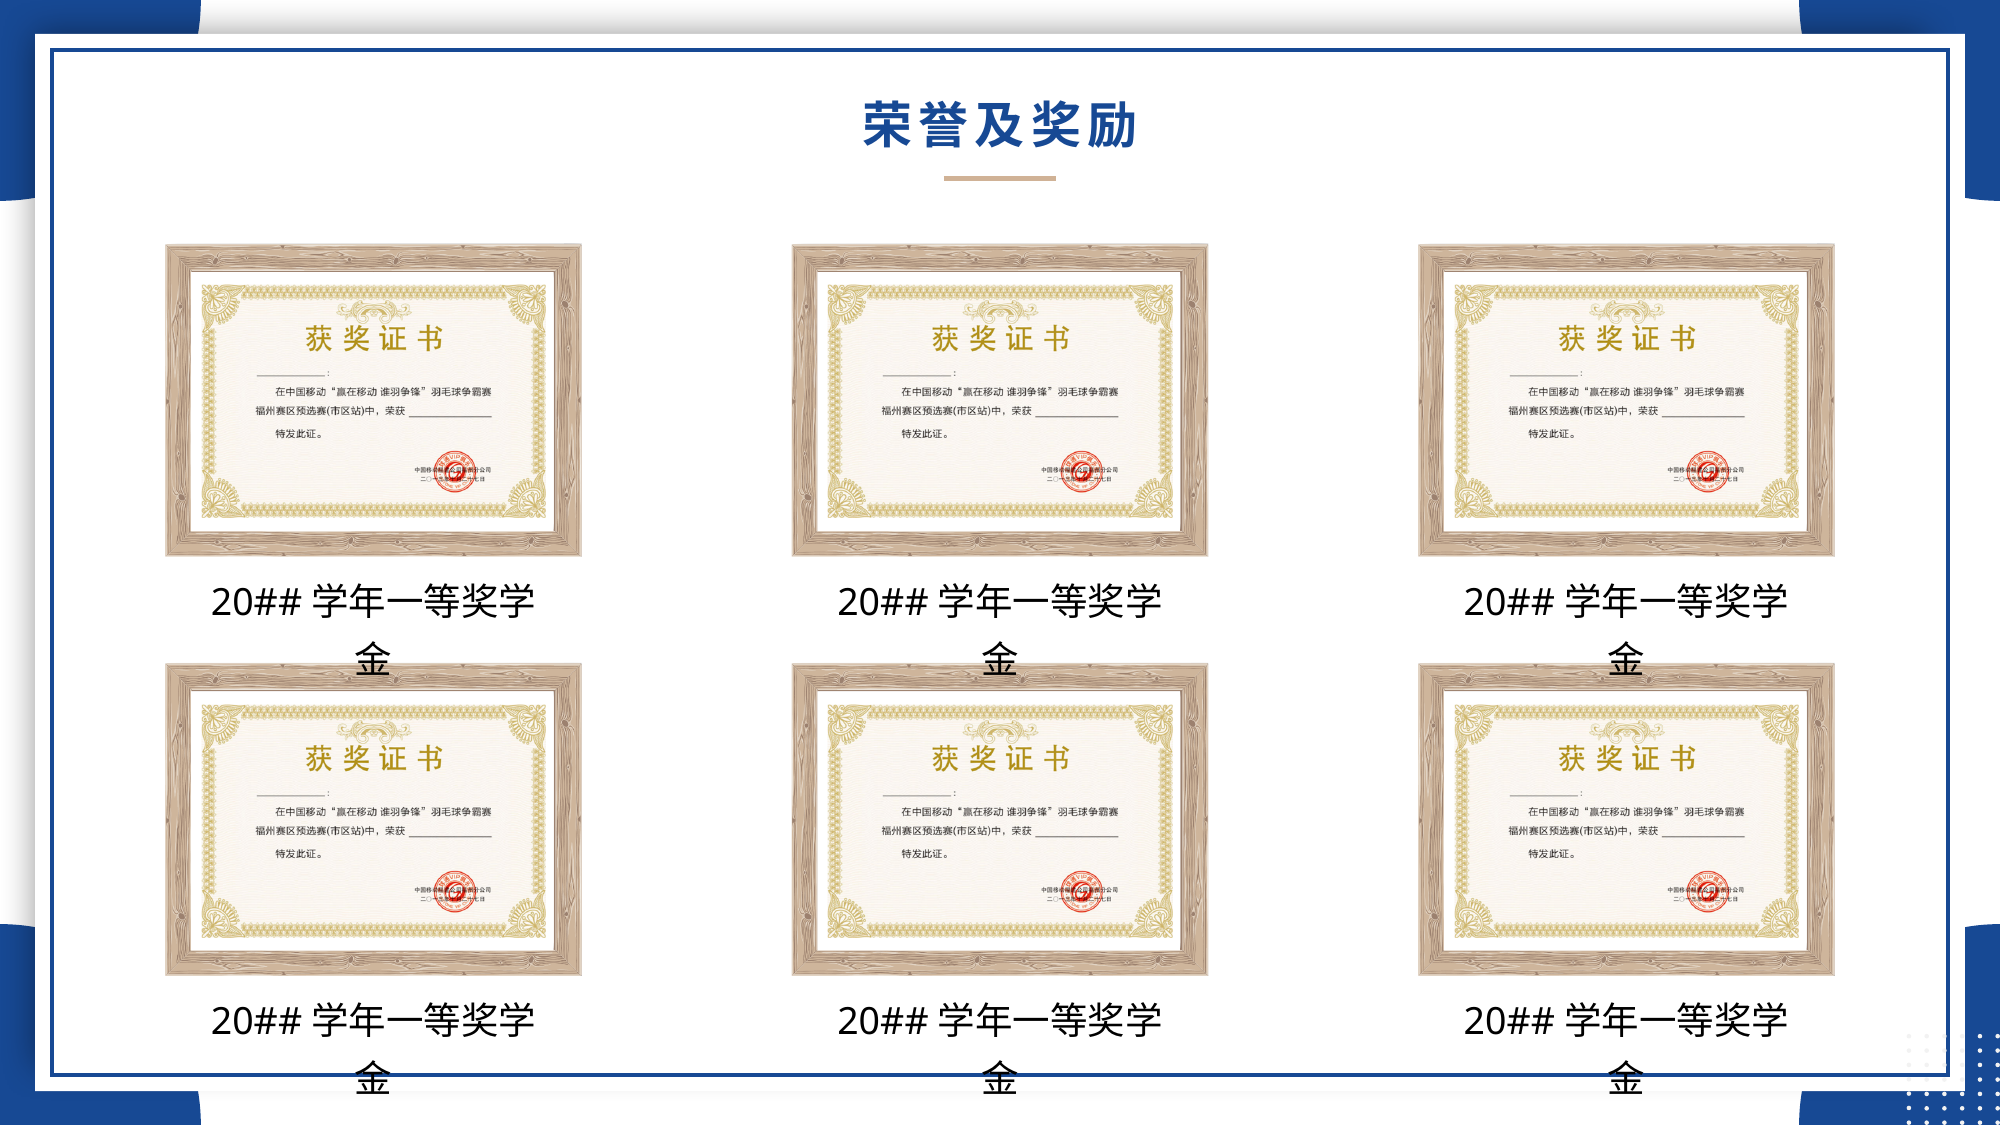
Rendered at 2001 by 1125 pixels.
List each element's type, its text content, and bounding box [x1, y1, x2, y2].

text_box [1417, 243, 1835, 557]
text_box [1417, 662, 1835, 976]
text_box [791, 243, 1209, 557]
text_box 20##学年一等奖学金 [804, 976, 1196, 1108]
text_box 20##学年一等奖学金 [178, 976, 569, 1108]
text_box 20##学年一等奖学金 [1430, 976, 1822, 1108]
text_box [165, 662, 582, 976]
text_box 20##学年一等奖学金 [178, 557, 569, 662]
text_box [165, 243, 582, 557]
title 荣誉及奖励 [506, 94, 1494, 161]
text_box 20##学年一等奖学金 [804, 557, 1196, 662]
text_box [791, 662, 1209, 976]
text_box 20##学年一等奖学金 [1430, 557, 1822, 662]
